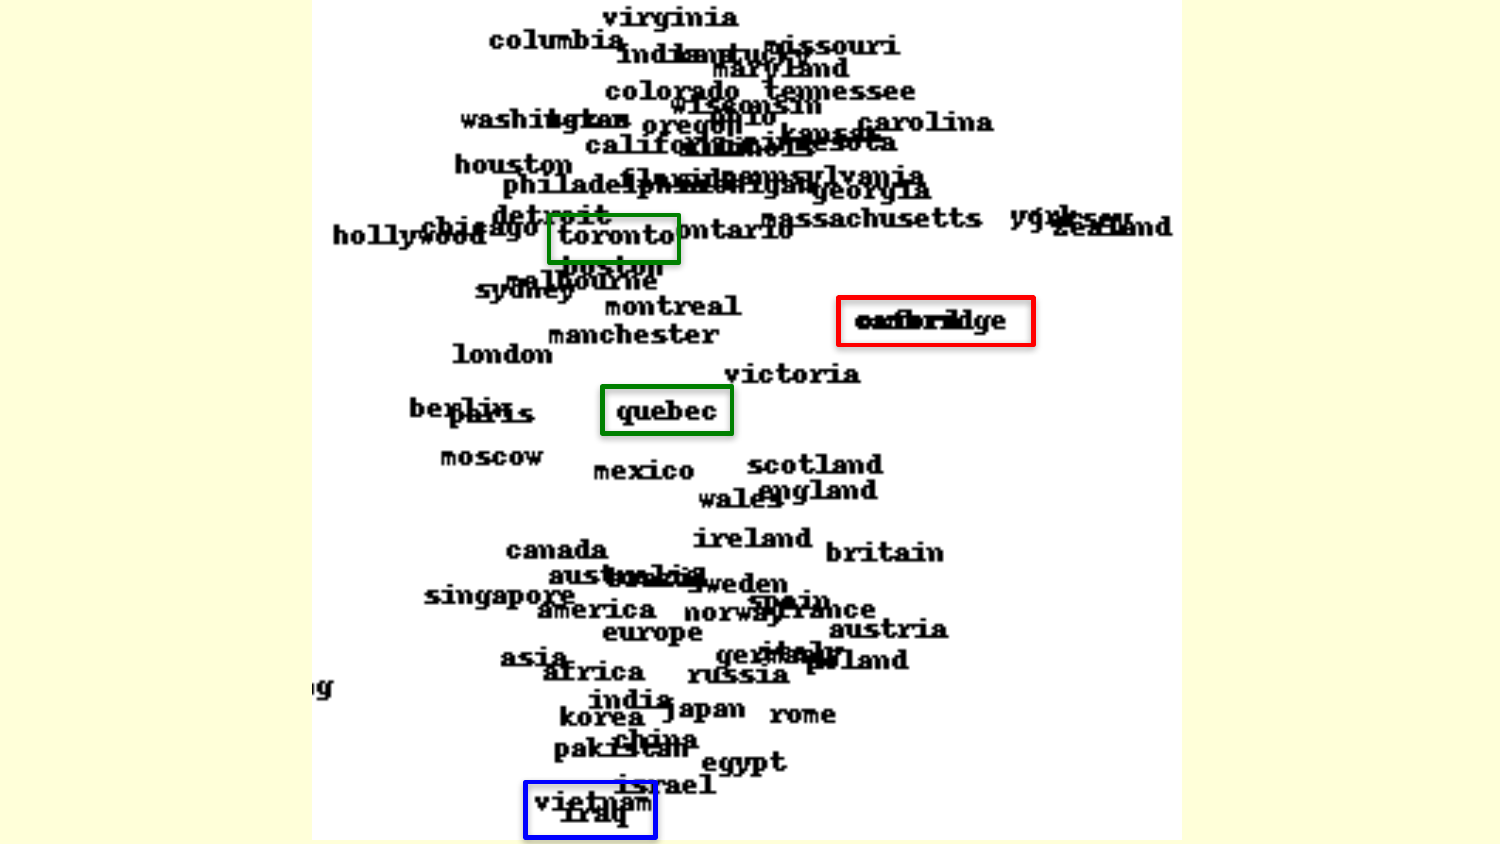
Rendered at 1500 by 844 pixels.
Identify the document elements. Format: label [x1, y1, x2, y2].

picture [312, 0, 1182, 840]
